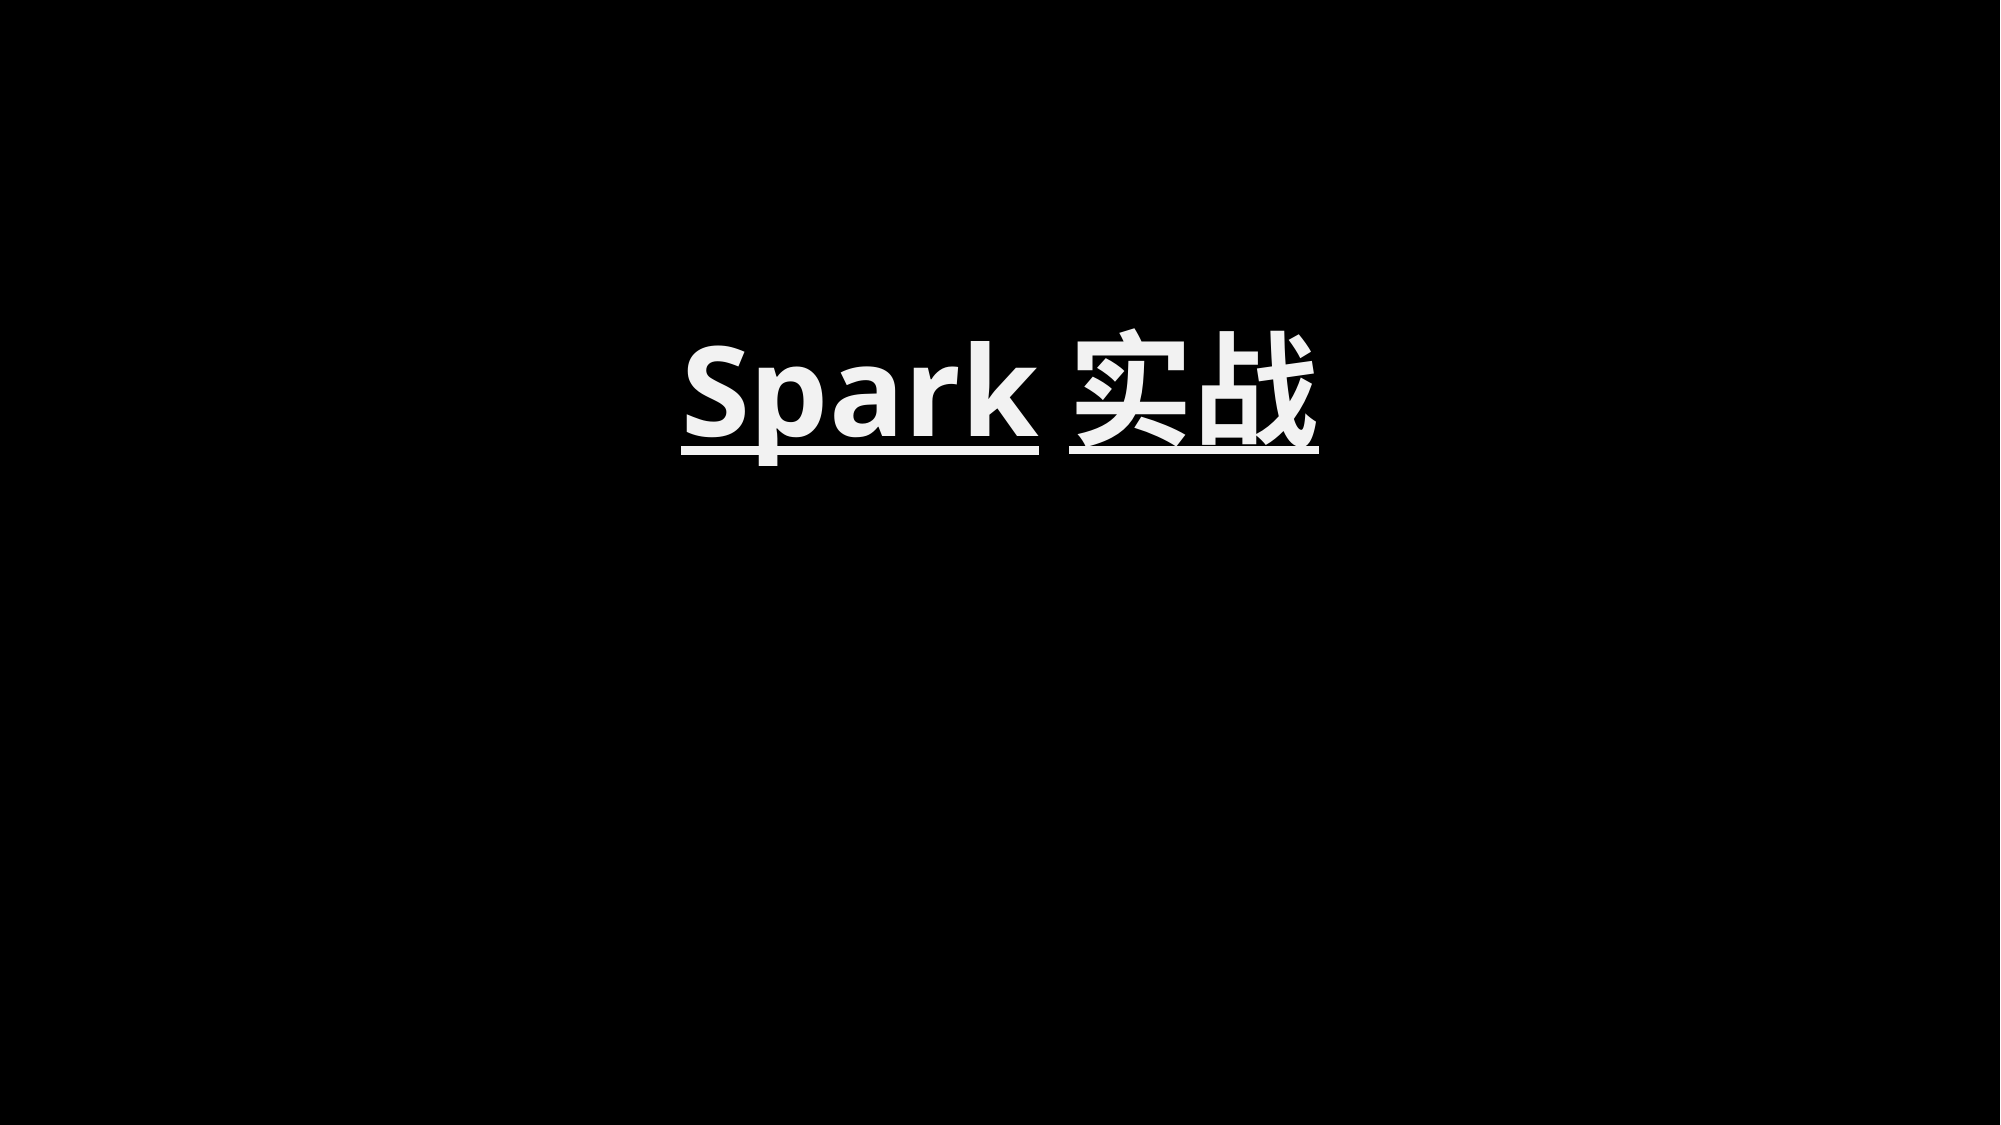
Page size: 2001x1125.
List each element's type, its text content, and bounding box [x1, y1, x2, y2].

title Spark实战 [521, 309, 1479, 471]
